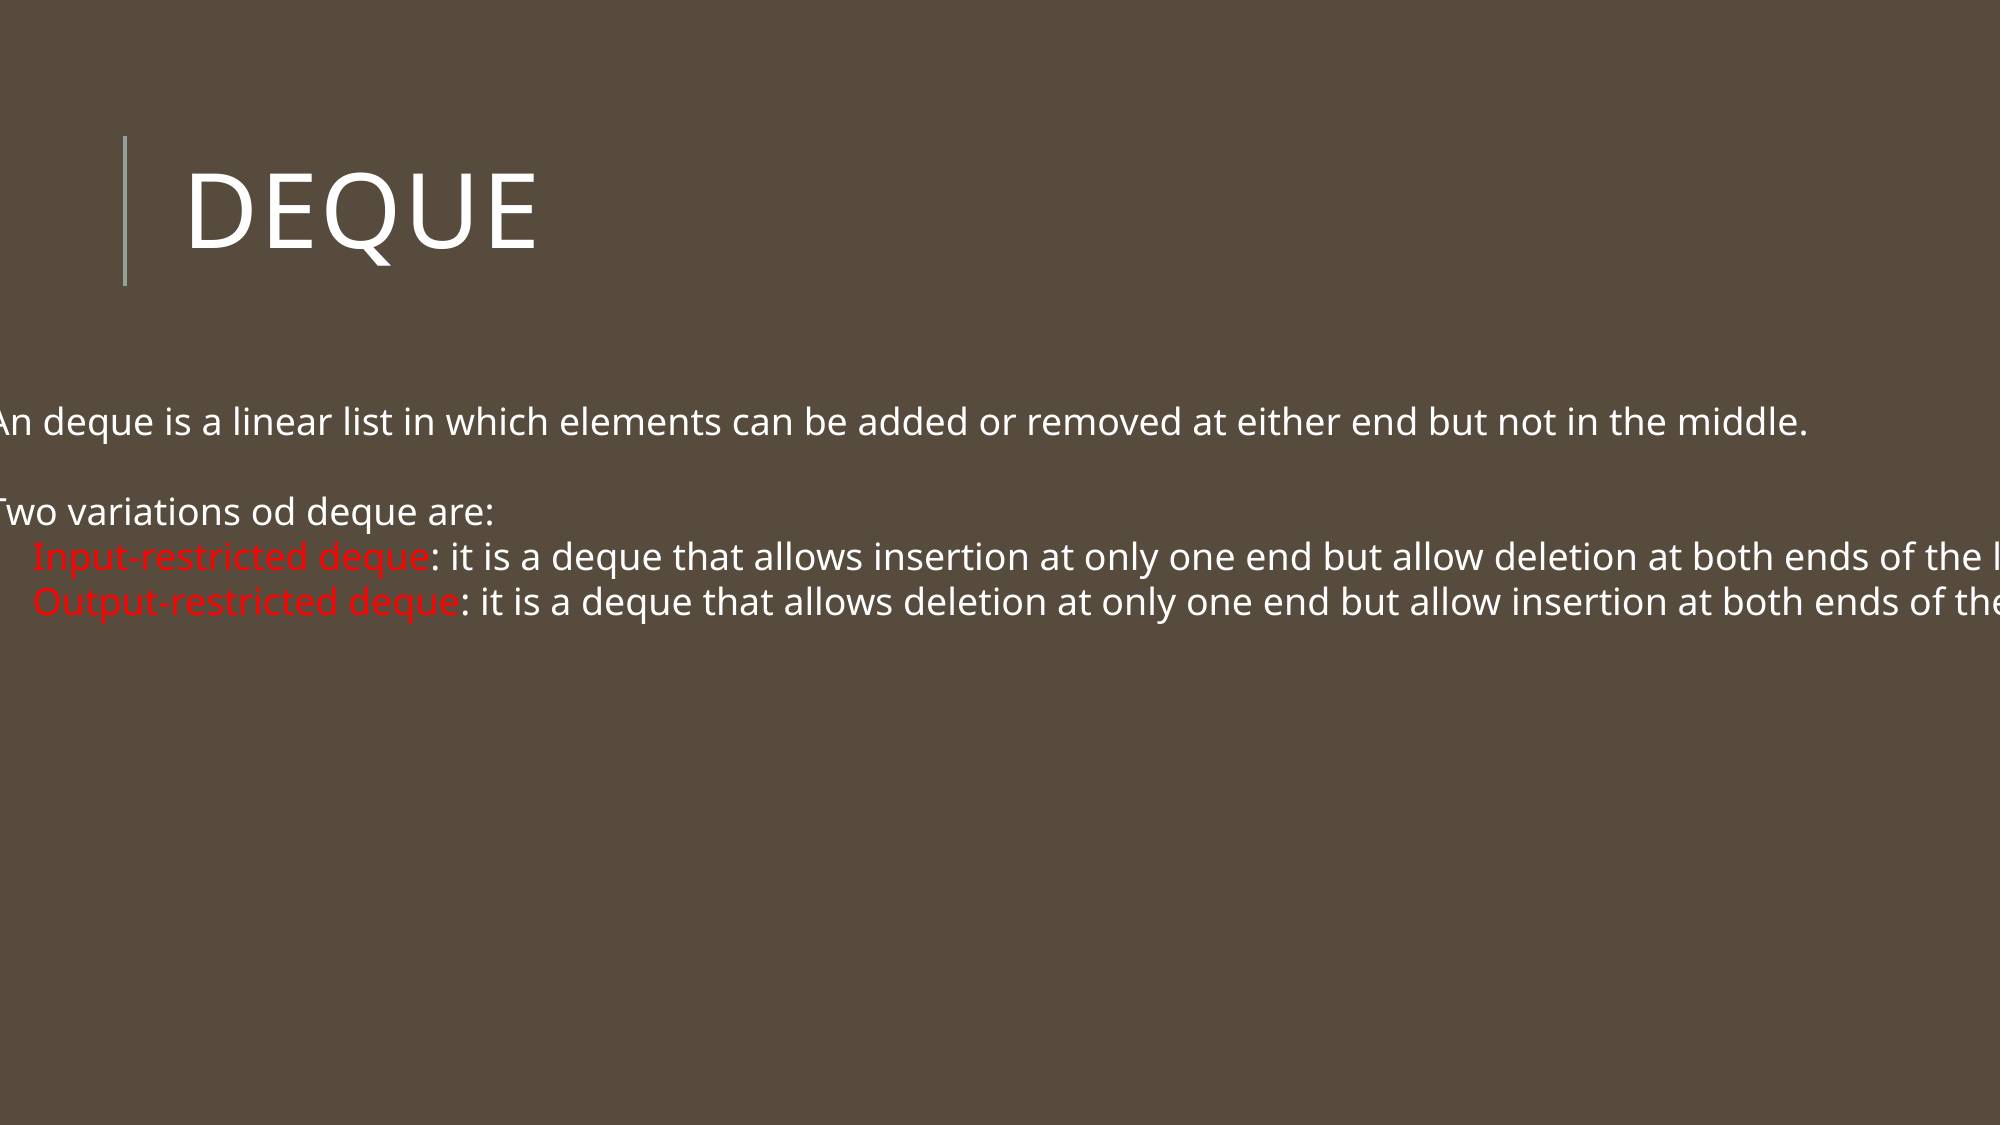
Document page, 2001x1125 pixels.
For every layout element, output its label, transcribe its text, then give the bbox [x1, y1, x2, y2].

title DEQUE [168, 96, 1763, 342]
text_box An deque is a linear list in which elements can be added or removed at either end but not in the middle. Two variations od deque are: Input-restricted deque: it is a deque that allows insertion at only one end but allow deletion at both ends of the list. Output-restricted deque: it is a deque that allows deletion at only one end but allow insertion at both ends of the list. [0, 390, 2000, 631]
